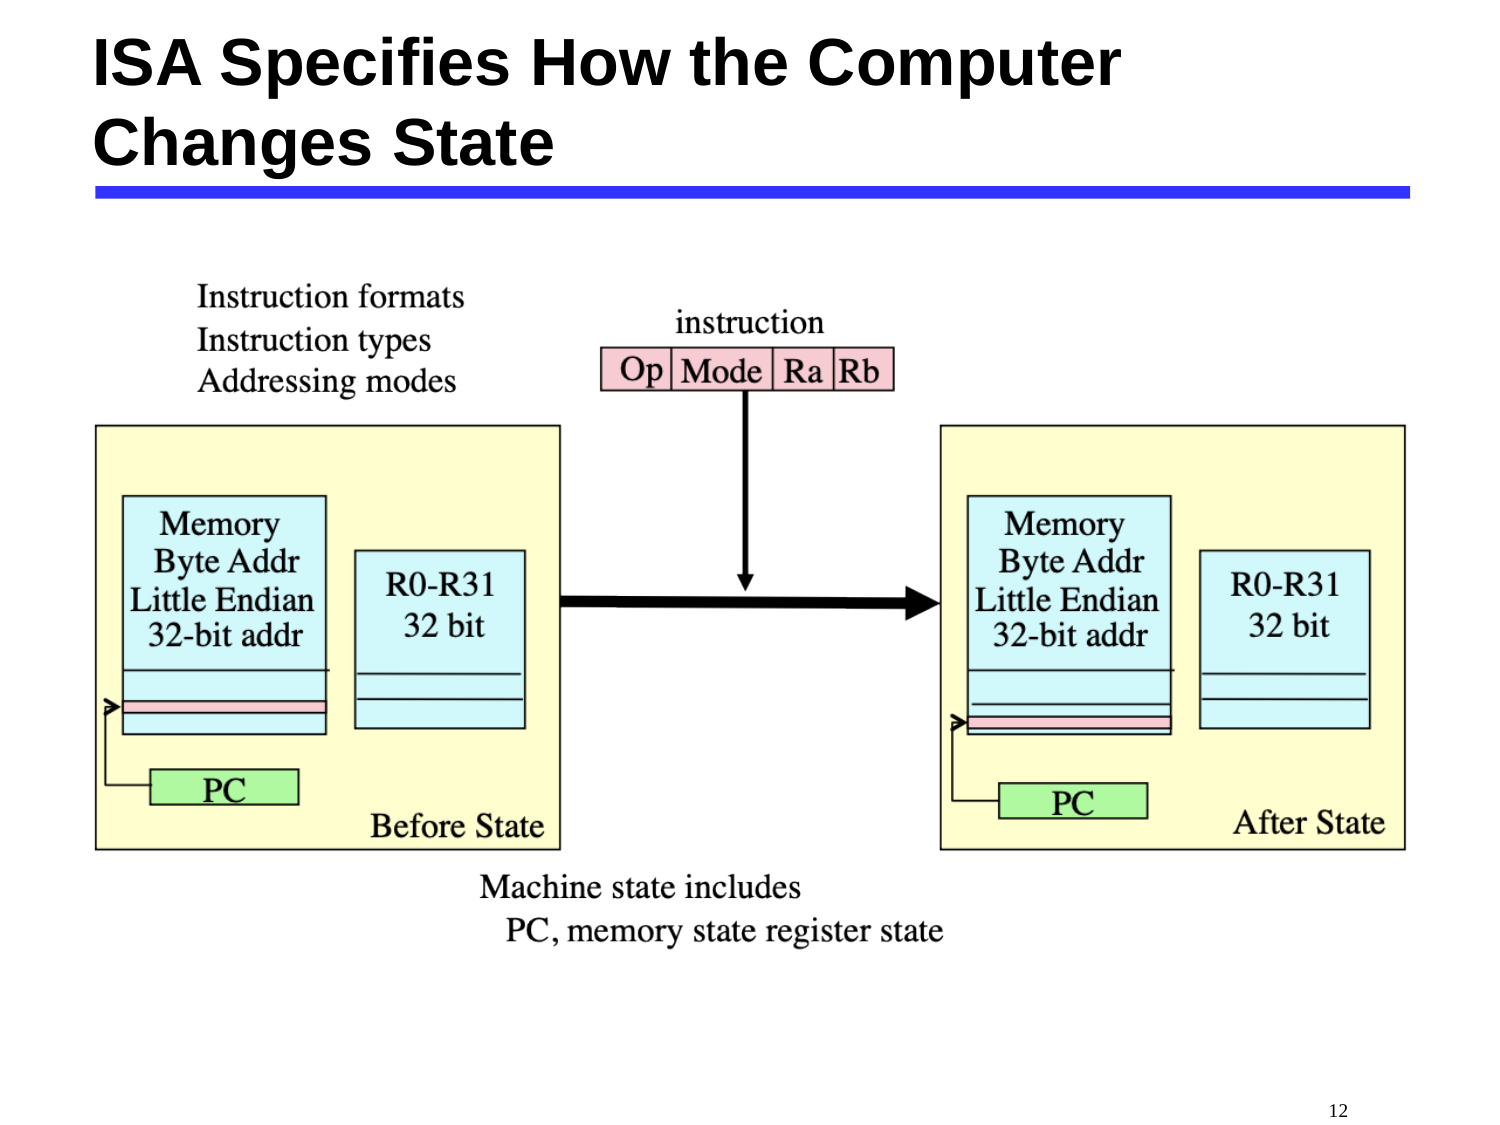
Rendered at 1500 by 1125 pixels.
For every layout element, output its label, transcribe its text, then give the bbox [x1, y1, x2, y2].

title ISA Specifies How the Computer Changes State [77, 15, 1353, 183]
picture [82, 262, 1417, 951]
slide_number 12 [1185, 1068, 1500, 1125]
